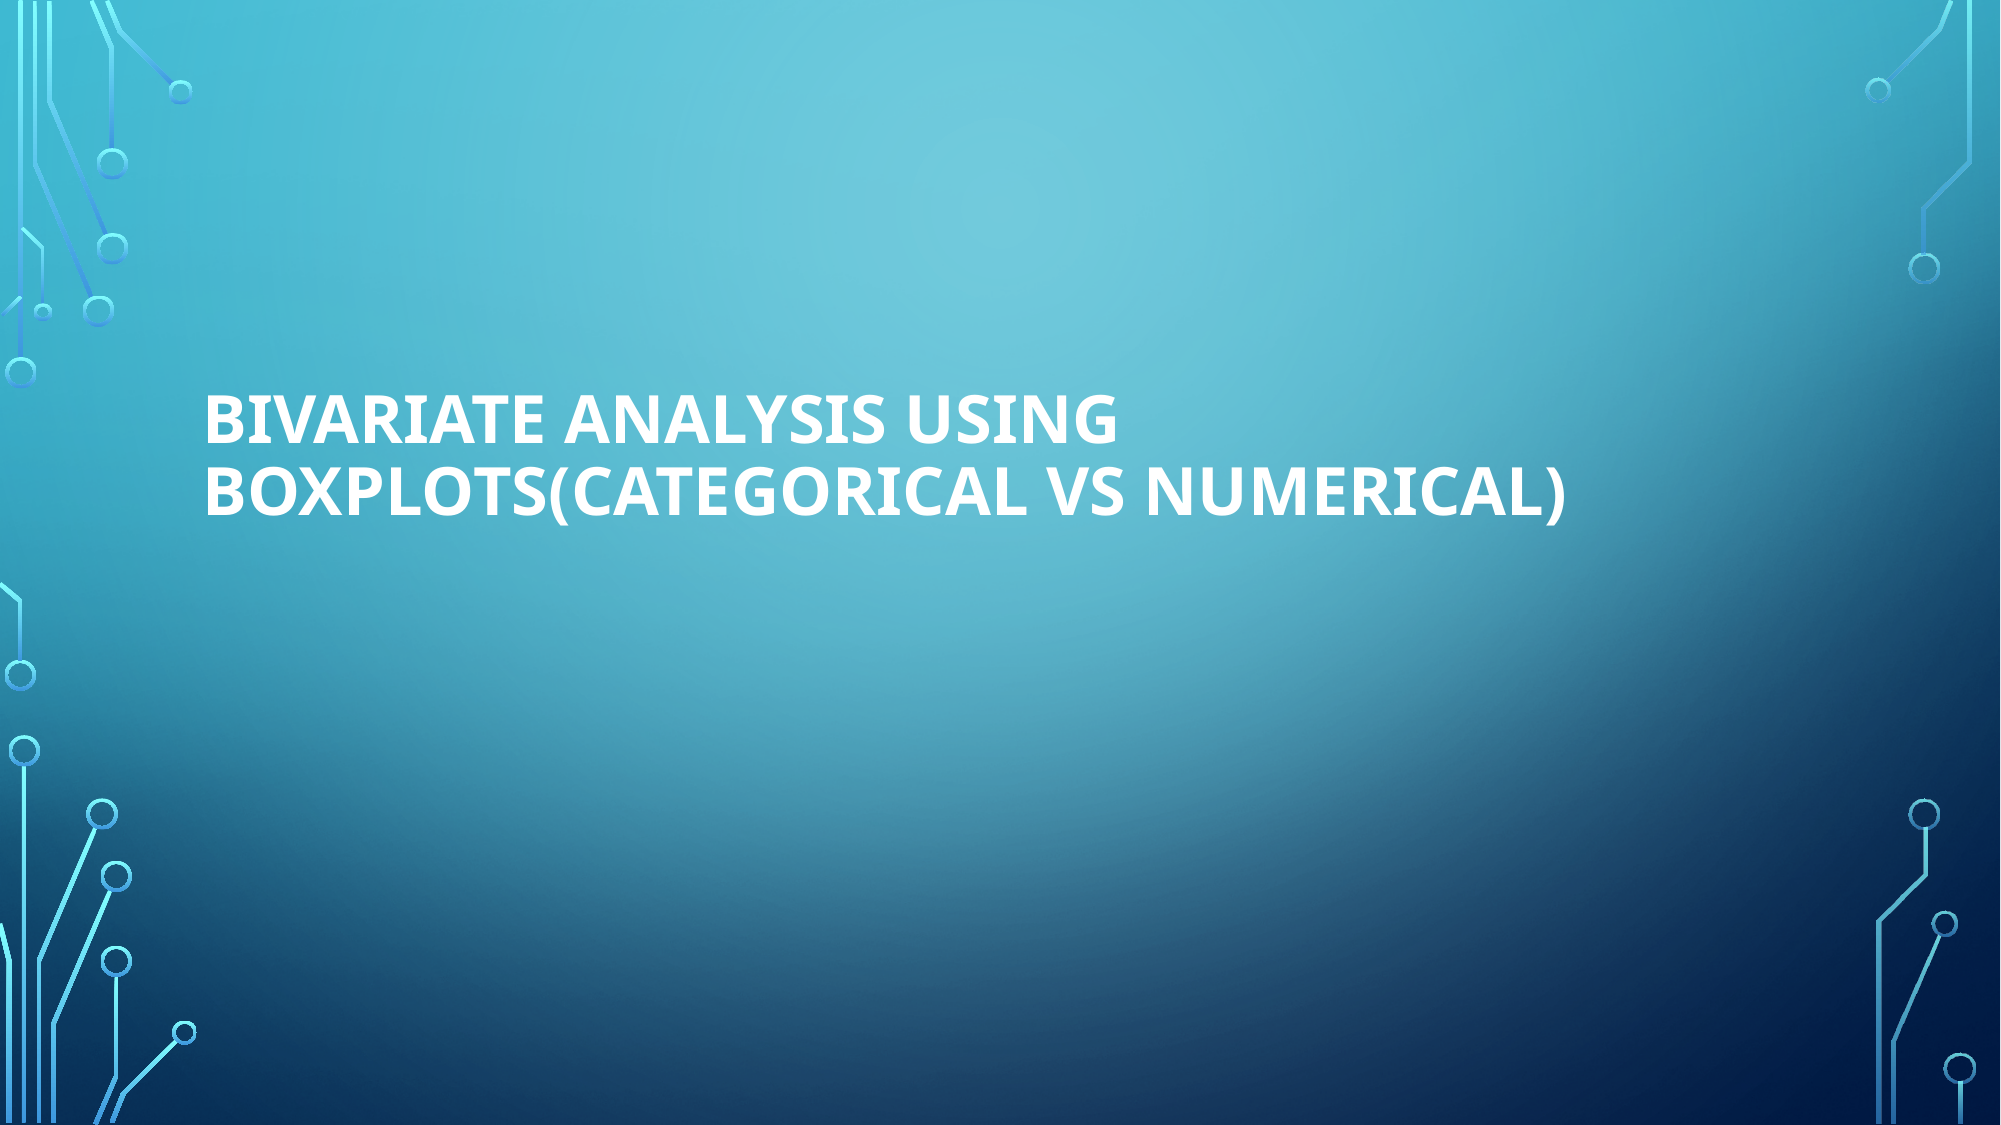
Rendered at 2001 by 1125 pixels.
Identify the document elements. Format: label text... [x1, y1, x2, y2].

title Bivariate analysis using boxplots(Categorical vs Numerical) [187, 336, 1813, 580]
